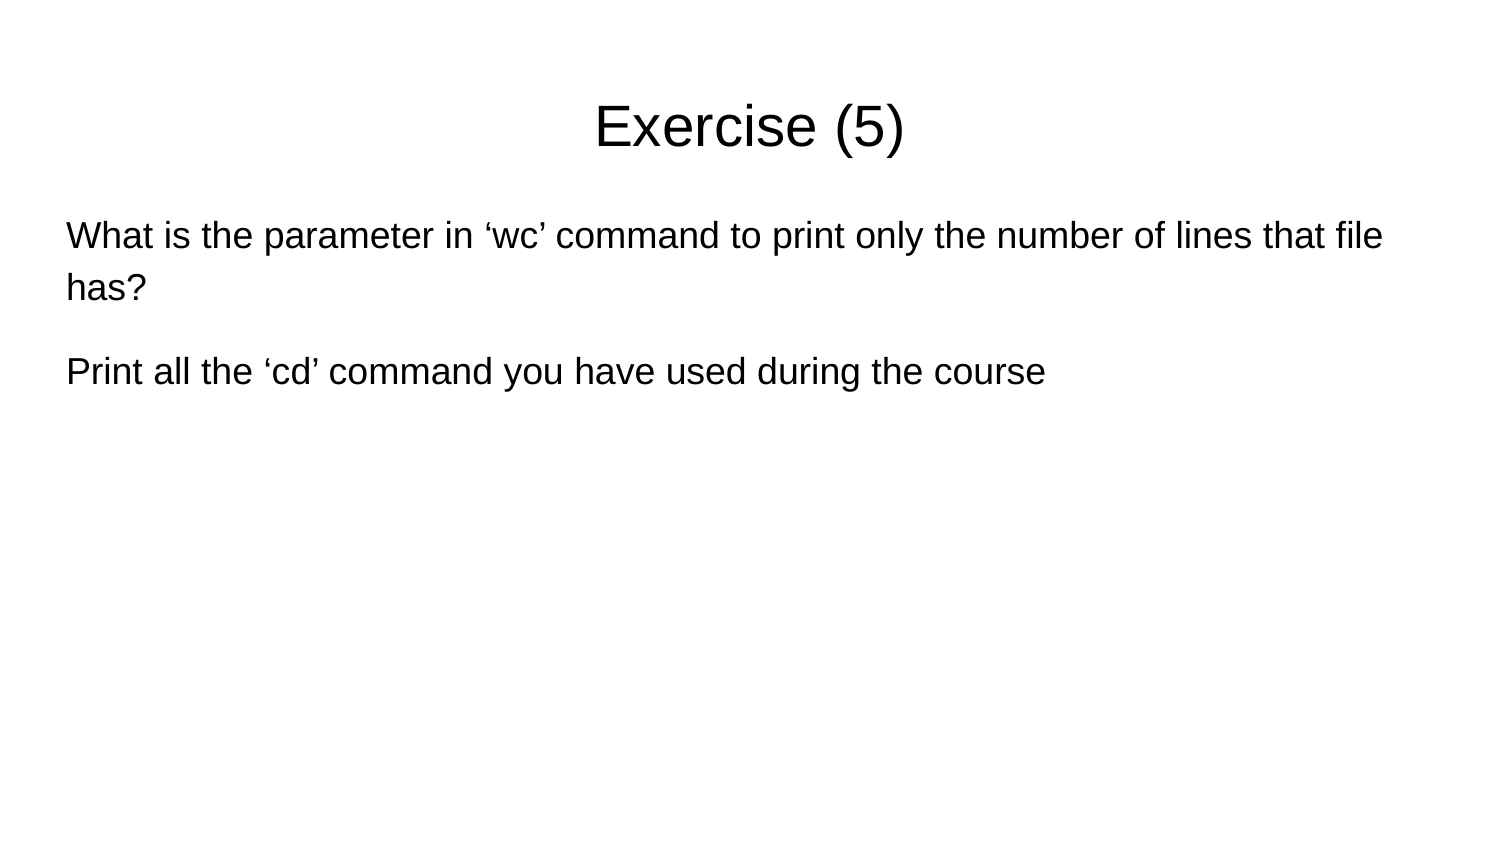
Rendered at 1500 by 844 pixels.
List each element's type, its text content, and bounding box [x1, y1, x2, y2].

list What is the parameter in ‘wc’ command to print only the number of lines that file has? Print all the ‘cd’ command you have used during the course [51, 189, 1449, 750]
title Exercise (5) [51, 72, 1449, 167]
